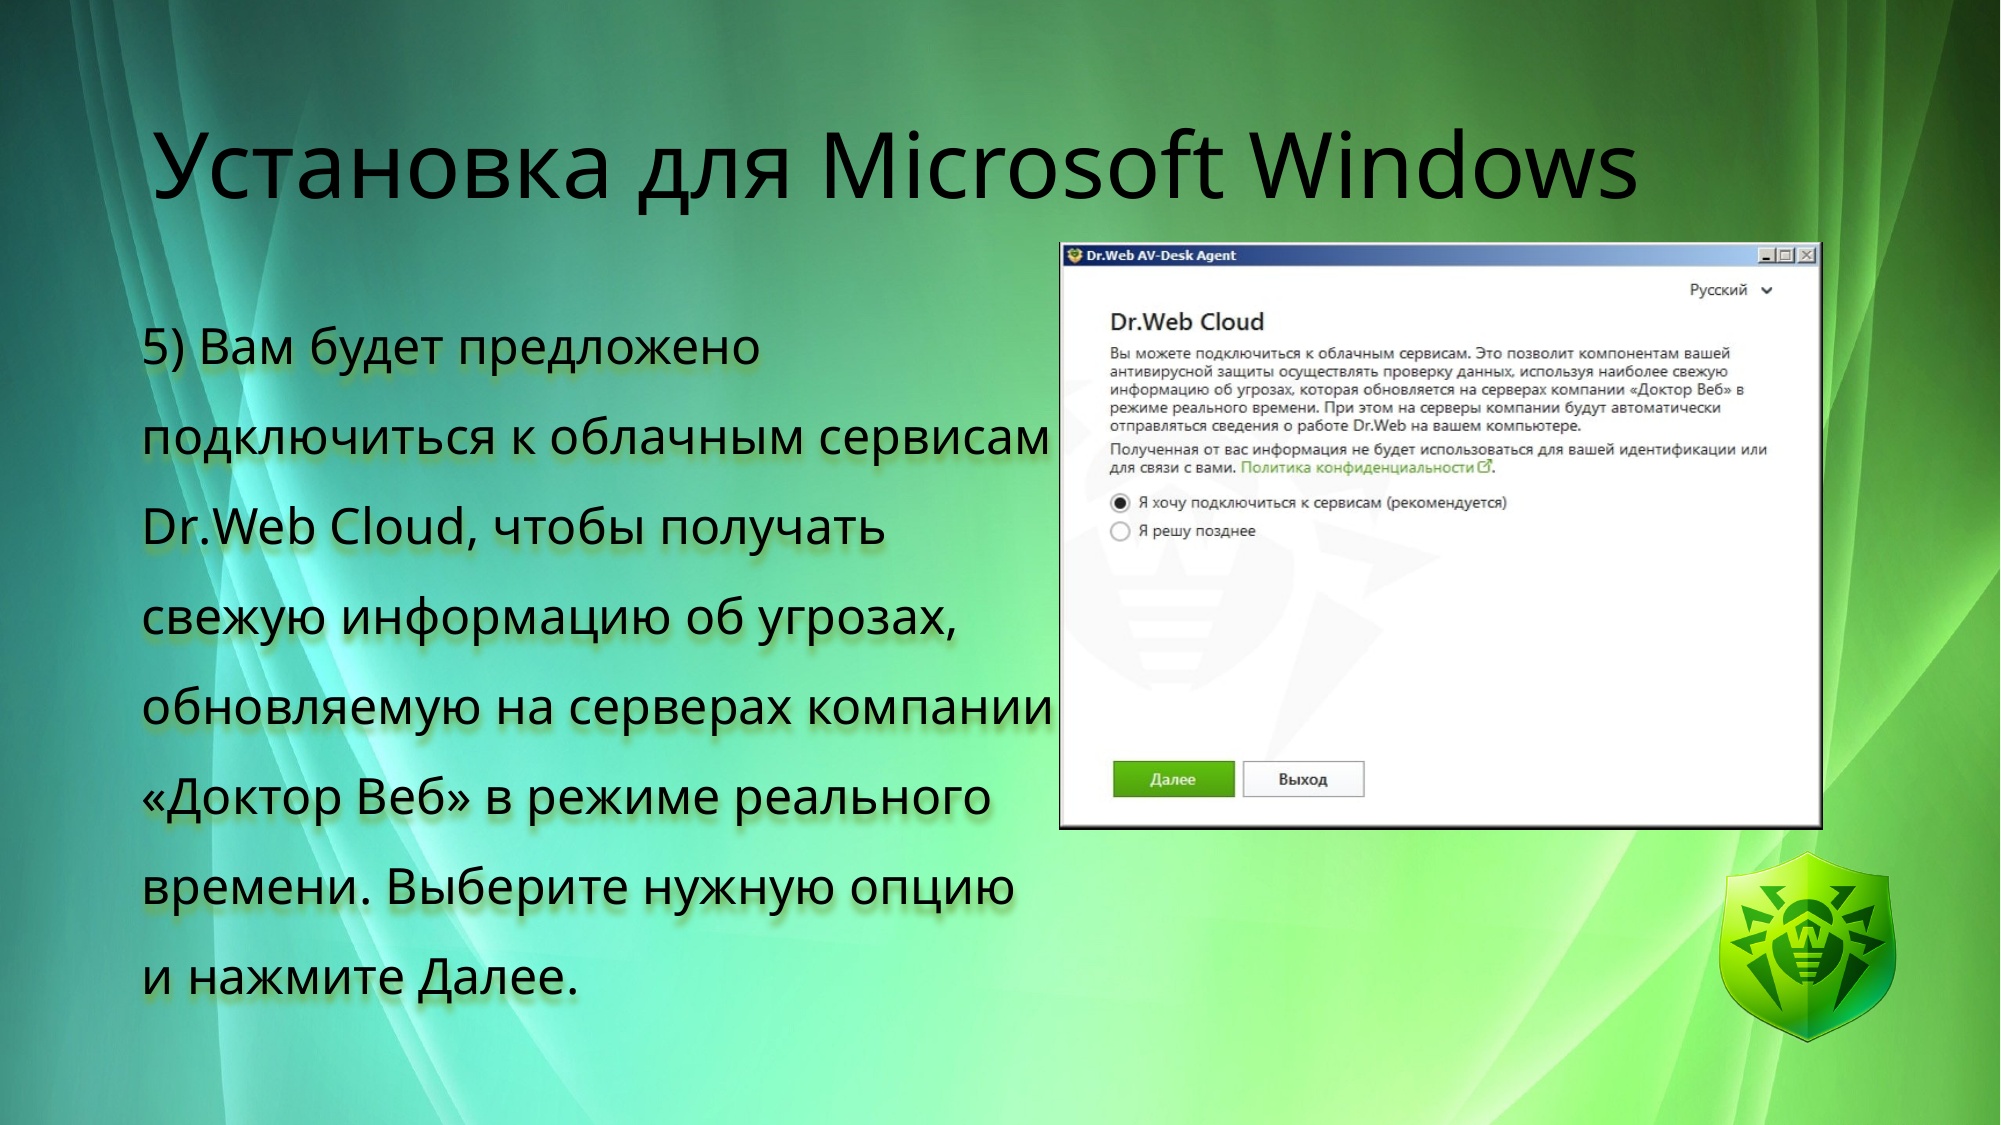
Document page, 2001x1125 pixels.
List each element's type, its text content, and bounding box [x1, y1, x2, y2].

list 5) Вам будет предложено подключиться к облачным сервисам Dr.Web Cloud, чтобы получать свежую информацию об угрозах, обновляемую на серверах компании «Доктор Веб» в режиме реального времени. Выберите нужную опцию и нажмите Далее. [126, 277, 1072, 992]
picture [0, 0, 2001, 1125]
title Установка для Microsoft Windows [137, 59, 1863, 278]
